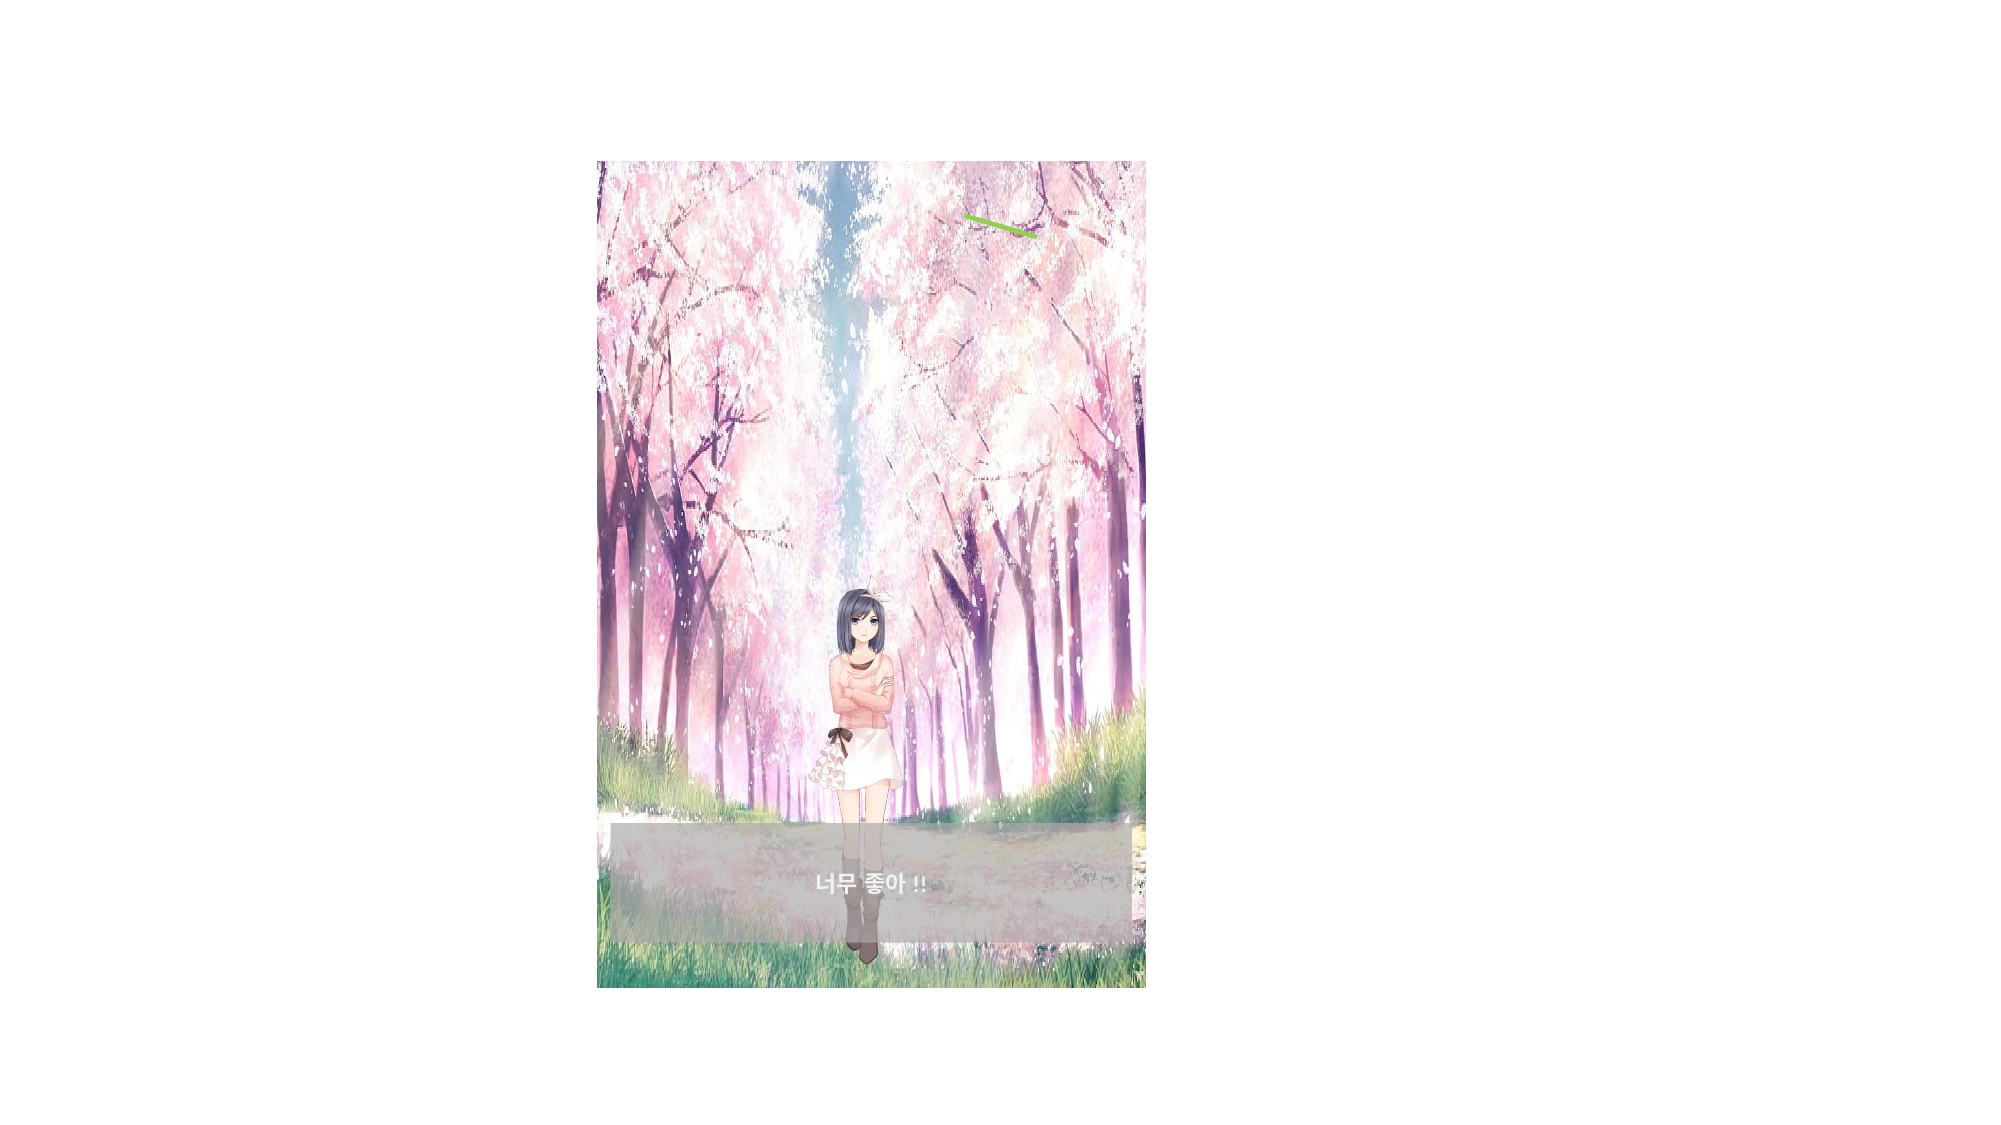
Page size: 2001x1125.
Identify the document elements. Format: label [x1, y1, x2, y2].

text_box [964, 215, 1037, 238]
picture [597, 161, 1146, 989]
